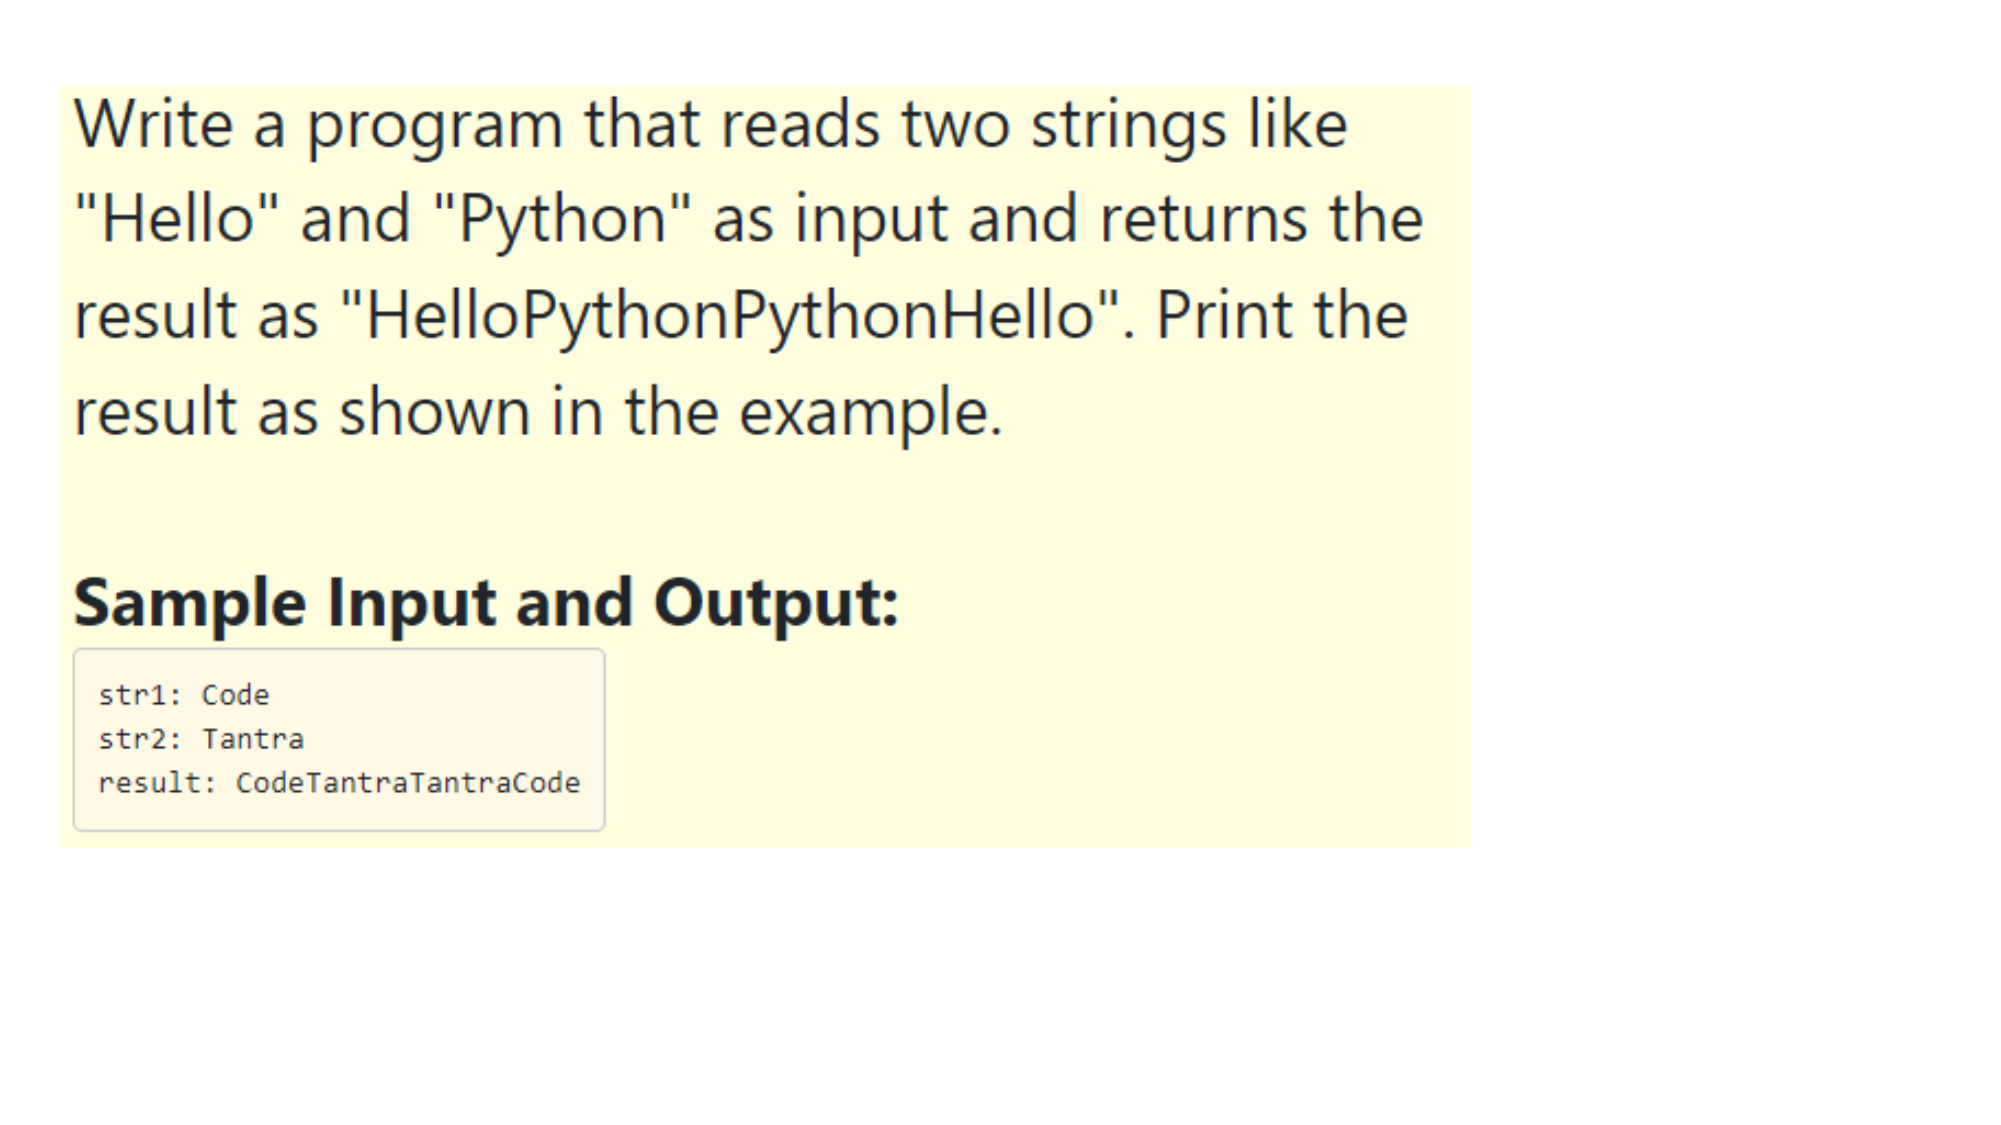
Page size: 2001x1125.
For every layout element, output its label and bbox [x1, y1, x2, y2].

picture [59, 86, 1471, 848]
